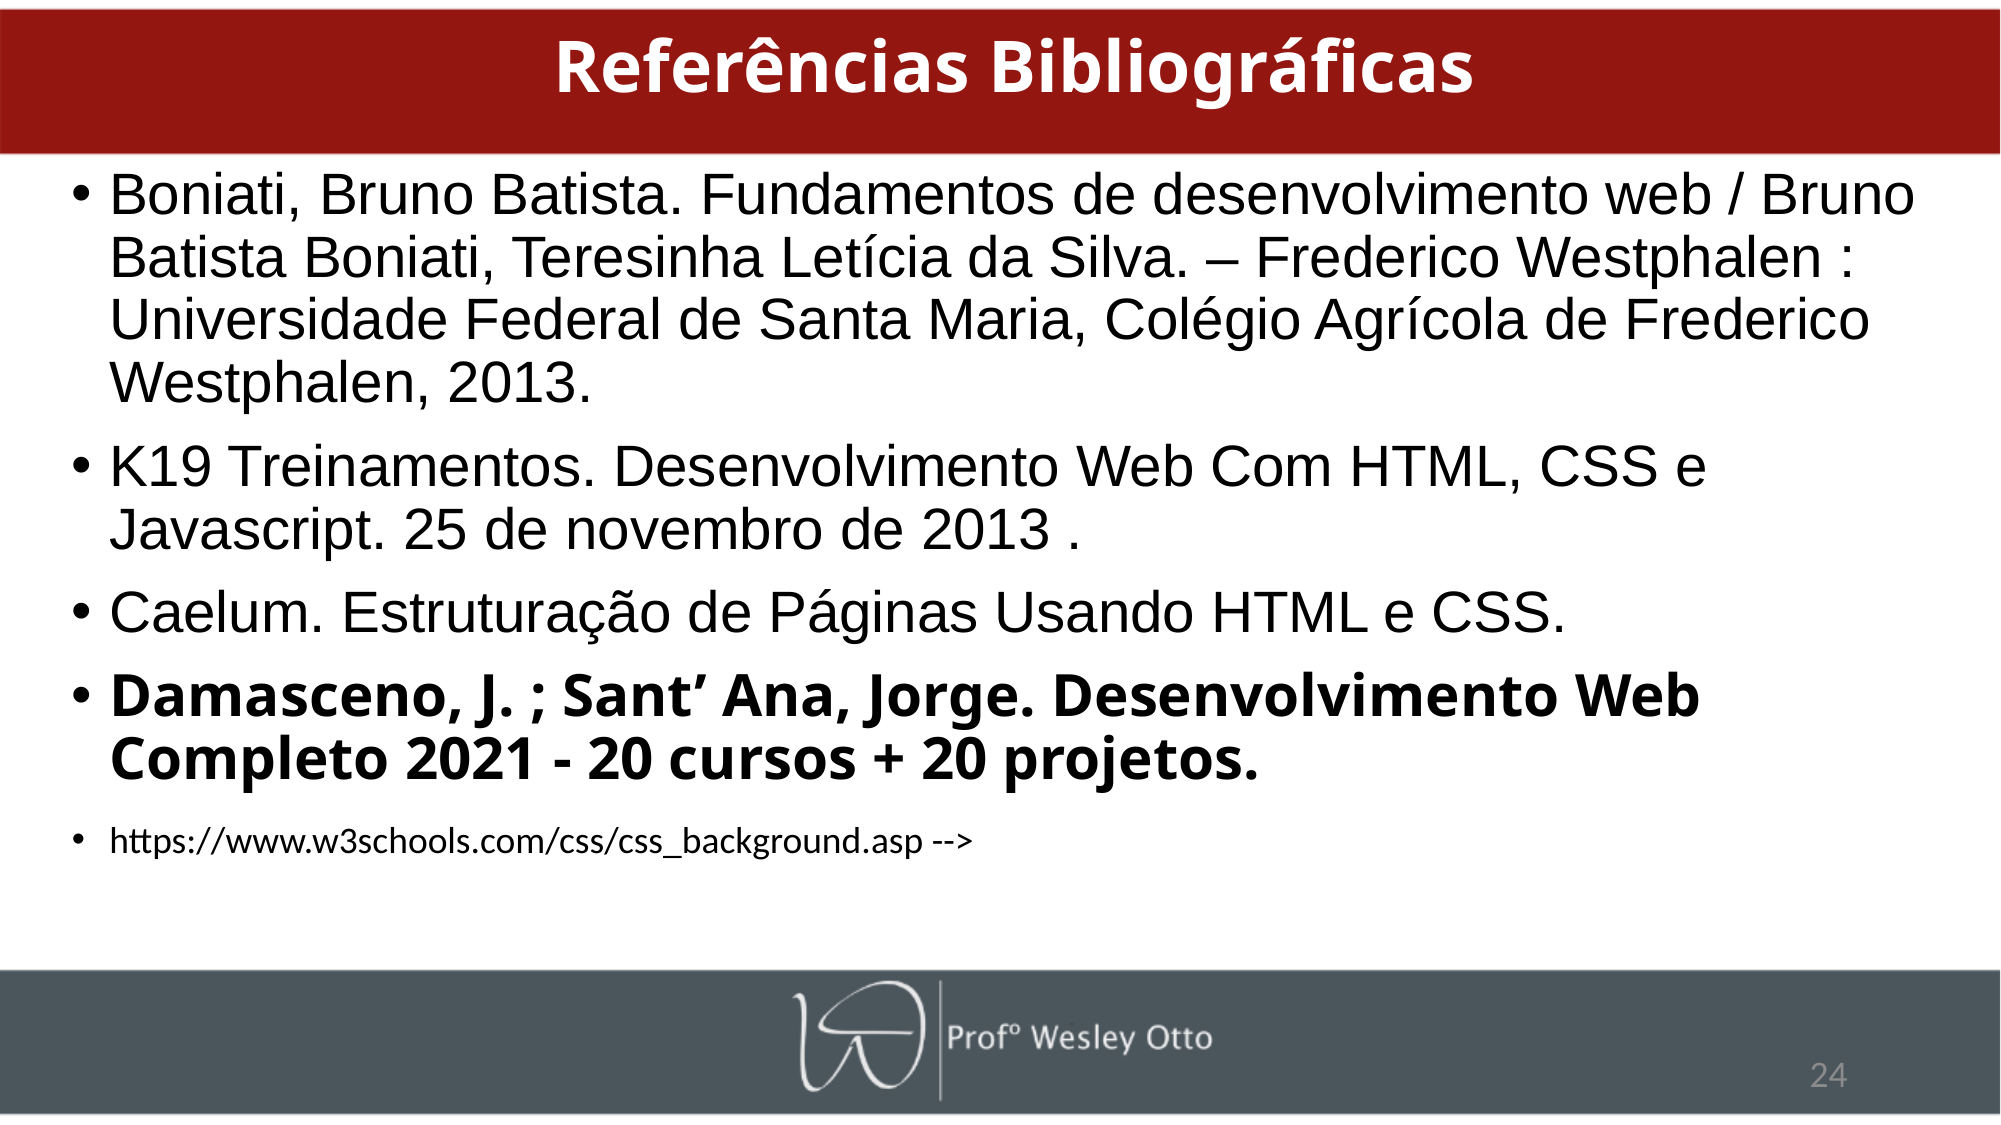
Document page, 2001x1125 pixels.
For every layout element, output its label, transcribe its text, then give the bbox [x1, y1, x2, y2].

list Boniati, Bruno Batista. Fundamentos de desenvolvimento web / Bruno Batista Boniati, Teresinha Letícia da Silva. – Frederico Westphalen : Universidade Federal de Santa Maria, Colégio Agrícola de Frederico Westphalen, 2013. K19 Treinamentos. Desenvolvimento Web Com HTML, CSS e Javascript. 25 de novembro de 2013 . Caelum. Estruturação de Páginas Usando HTML e CSS. Damasceno, J. ; Sant’ Ana, Jorge. Desenvolvimento Web Completo 2021 - 20 cursos + 20 projetos. https://www.w3schools.com/css/css_background.asp --> [56, 156, 1974, 935]
slide_number 24 [1412, 1042, 1863, 1103]
title Referências Bibliográficas [534, 22, 1496, 117]
picture [0, 0, 2001, 1125]
